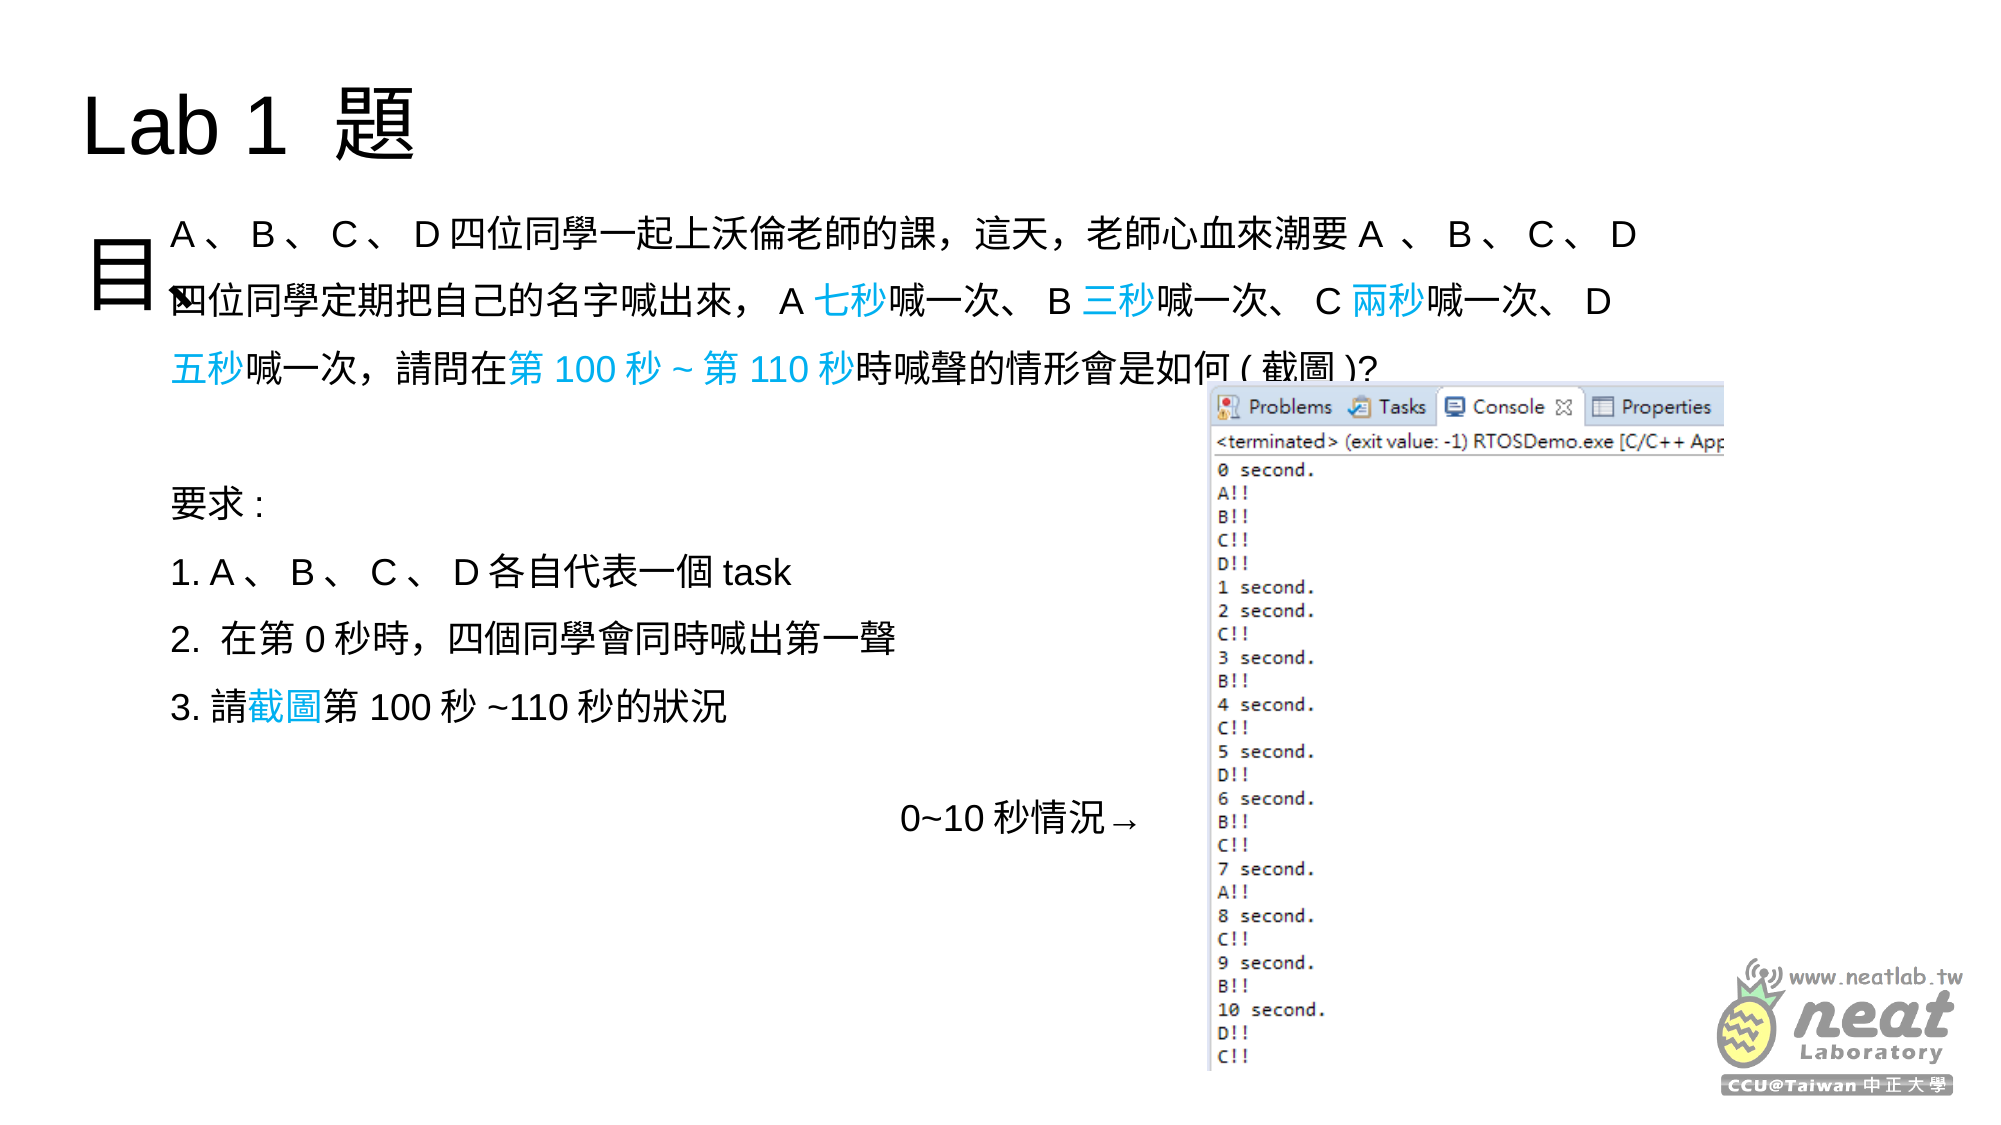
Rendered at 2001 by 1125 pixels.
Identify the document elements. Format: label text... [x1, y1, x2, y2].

picture [1207, 381, 1971, 1108]
text_box Lab 1 題目、 [66, 13, 592, 329]
text_box 0~10秒情況→ [885, 786, 1165, 847]
text_box A、B、C、D四位同學一起上沃倫老師的課，這天，老師心血來潮要A 、B、C、D四位同學定期把自己的名字喊出來，A七秒喊一次、B三秒喊一次、C兩秒喊一次、D五秒喊一次，請問在第100秒~第110秒時喊聲的情形會是如何(截圖)? 要求: 1. A、B、C、D各自代表一個task 2. 在第0秒時，四個同學會同時喊出第一聲 3.請截圖第100秒~110秒的狀況 [155, 180, 1665, 871]
